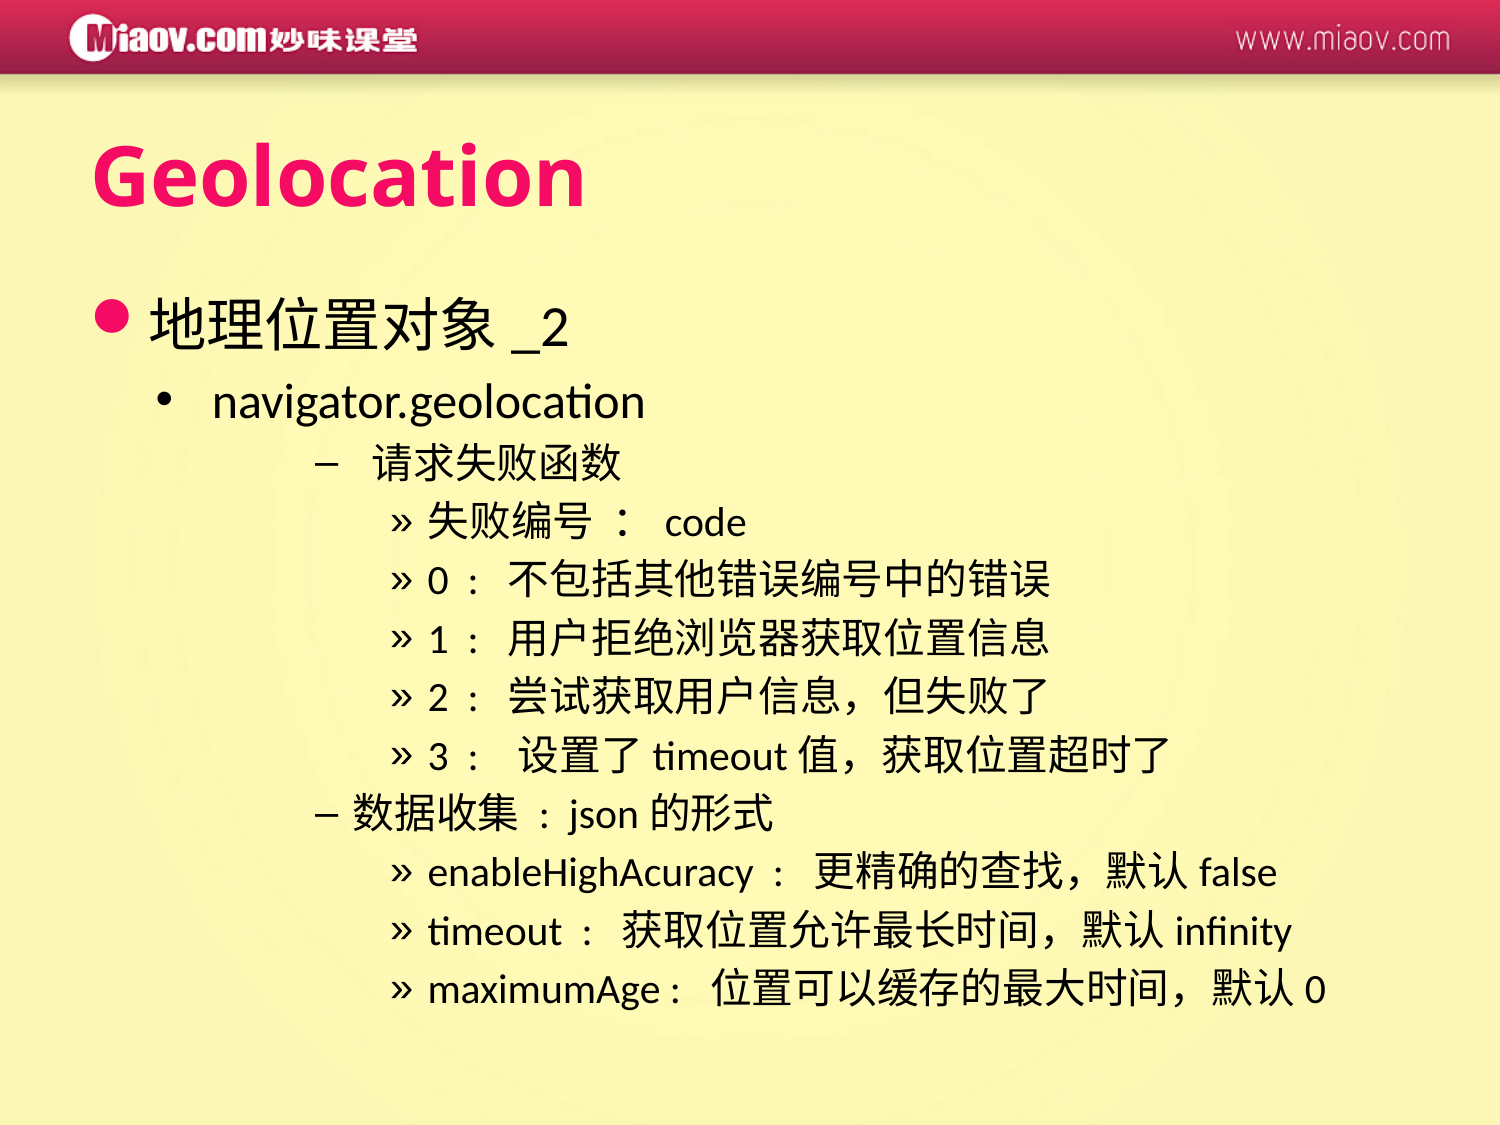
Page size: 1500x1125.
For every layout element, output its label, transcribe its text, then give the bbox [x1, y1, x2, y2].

list 地理位置对象_2 navigator.geolocation 请求失败函数 失败编号 ：code 0 : 不包括其他错误编号中的错误 1 : 用户拒绝浏览器获取位置信息 2 : 尝试获取用户信息，但失败了 3 : 设置了timeout值，获取位置超时了 数据收集 : json的形式 enableHighAcuracy : 更精确的查找，默认false timeout : 获取位置允许最长时间，默认infinity maximumAge : 位置可以缓存的最大时间，默认0 [74, 280, 1426, 1024]
picture [0, 0, 1500, 1125]
title Geolocation [74, 79, 1426, 268]
